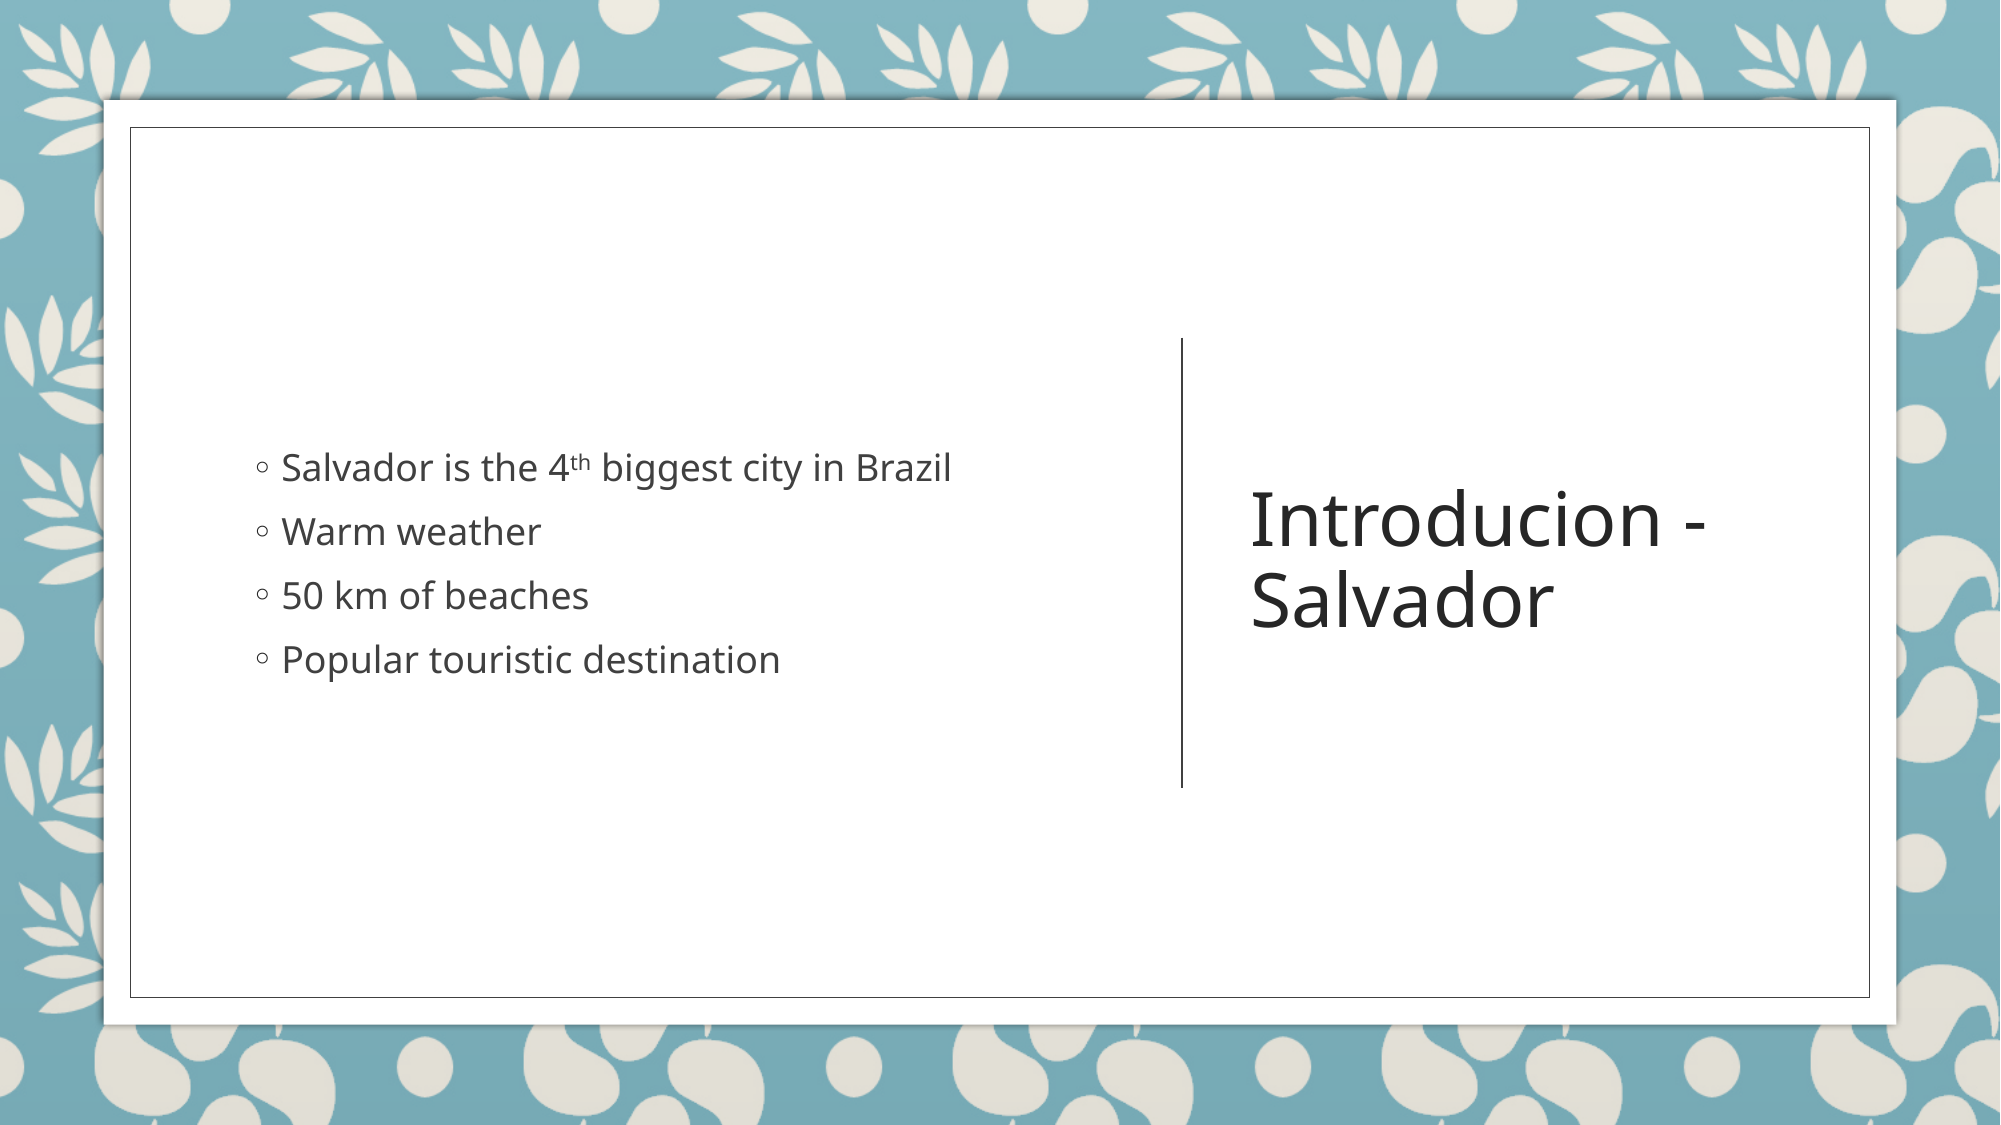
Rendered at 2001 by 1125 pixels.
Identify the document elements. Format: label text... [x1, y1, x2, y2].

list Salvador is the 4th biggest city in Brazil Warm weather 50 km of beaches Popular touristic destination [236, 233, 1141, 892]
text_box [103, 100, 1897, 1025]
text_box [130, 127, 1870, 998]
text_box [0, 0, 2000, 1125]
title Introducion - Salvador [1235, 233, 1805, 892]
